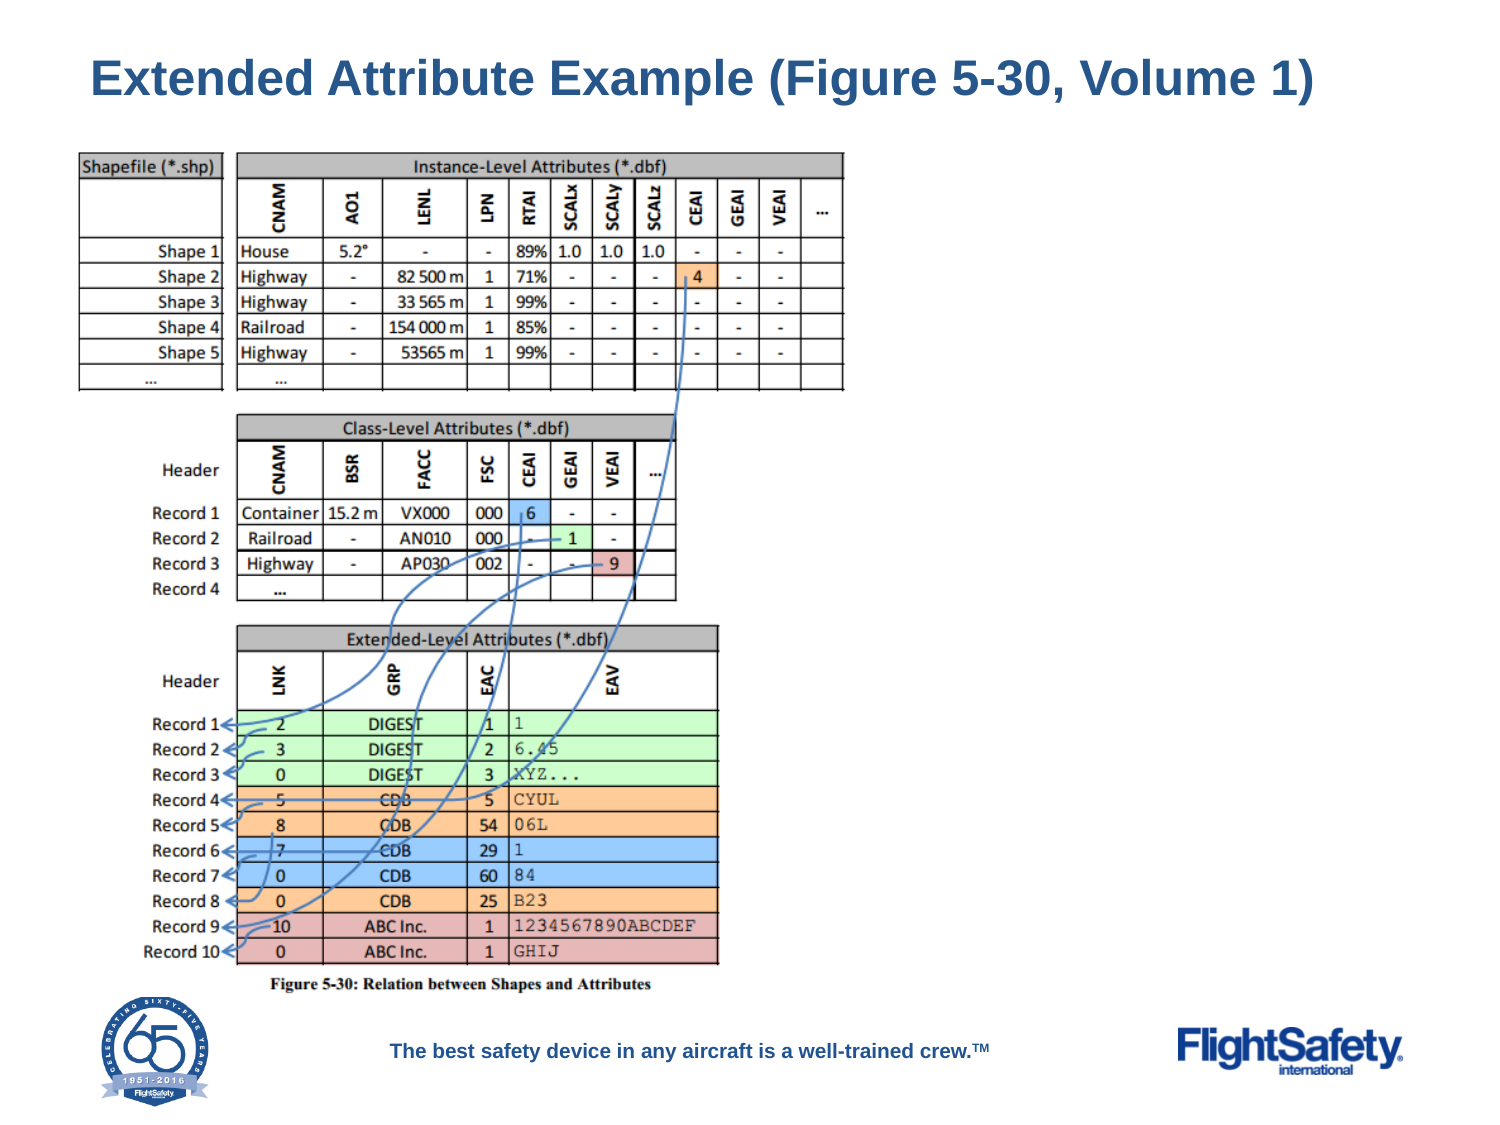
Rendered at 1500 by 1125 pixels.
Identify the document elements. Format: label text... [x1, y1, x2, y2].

picture [1178, 1027, 1403, 1075]
picture [74, 150, 846, 1107]
title Extended Attribute Example (Figure 5-30, Volume 1) [75, 37, 1425, 151]
